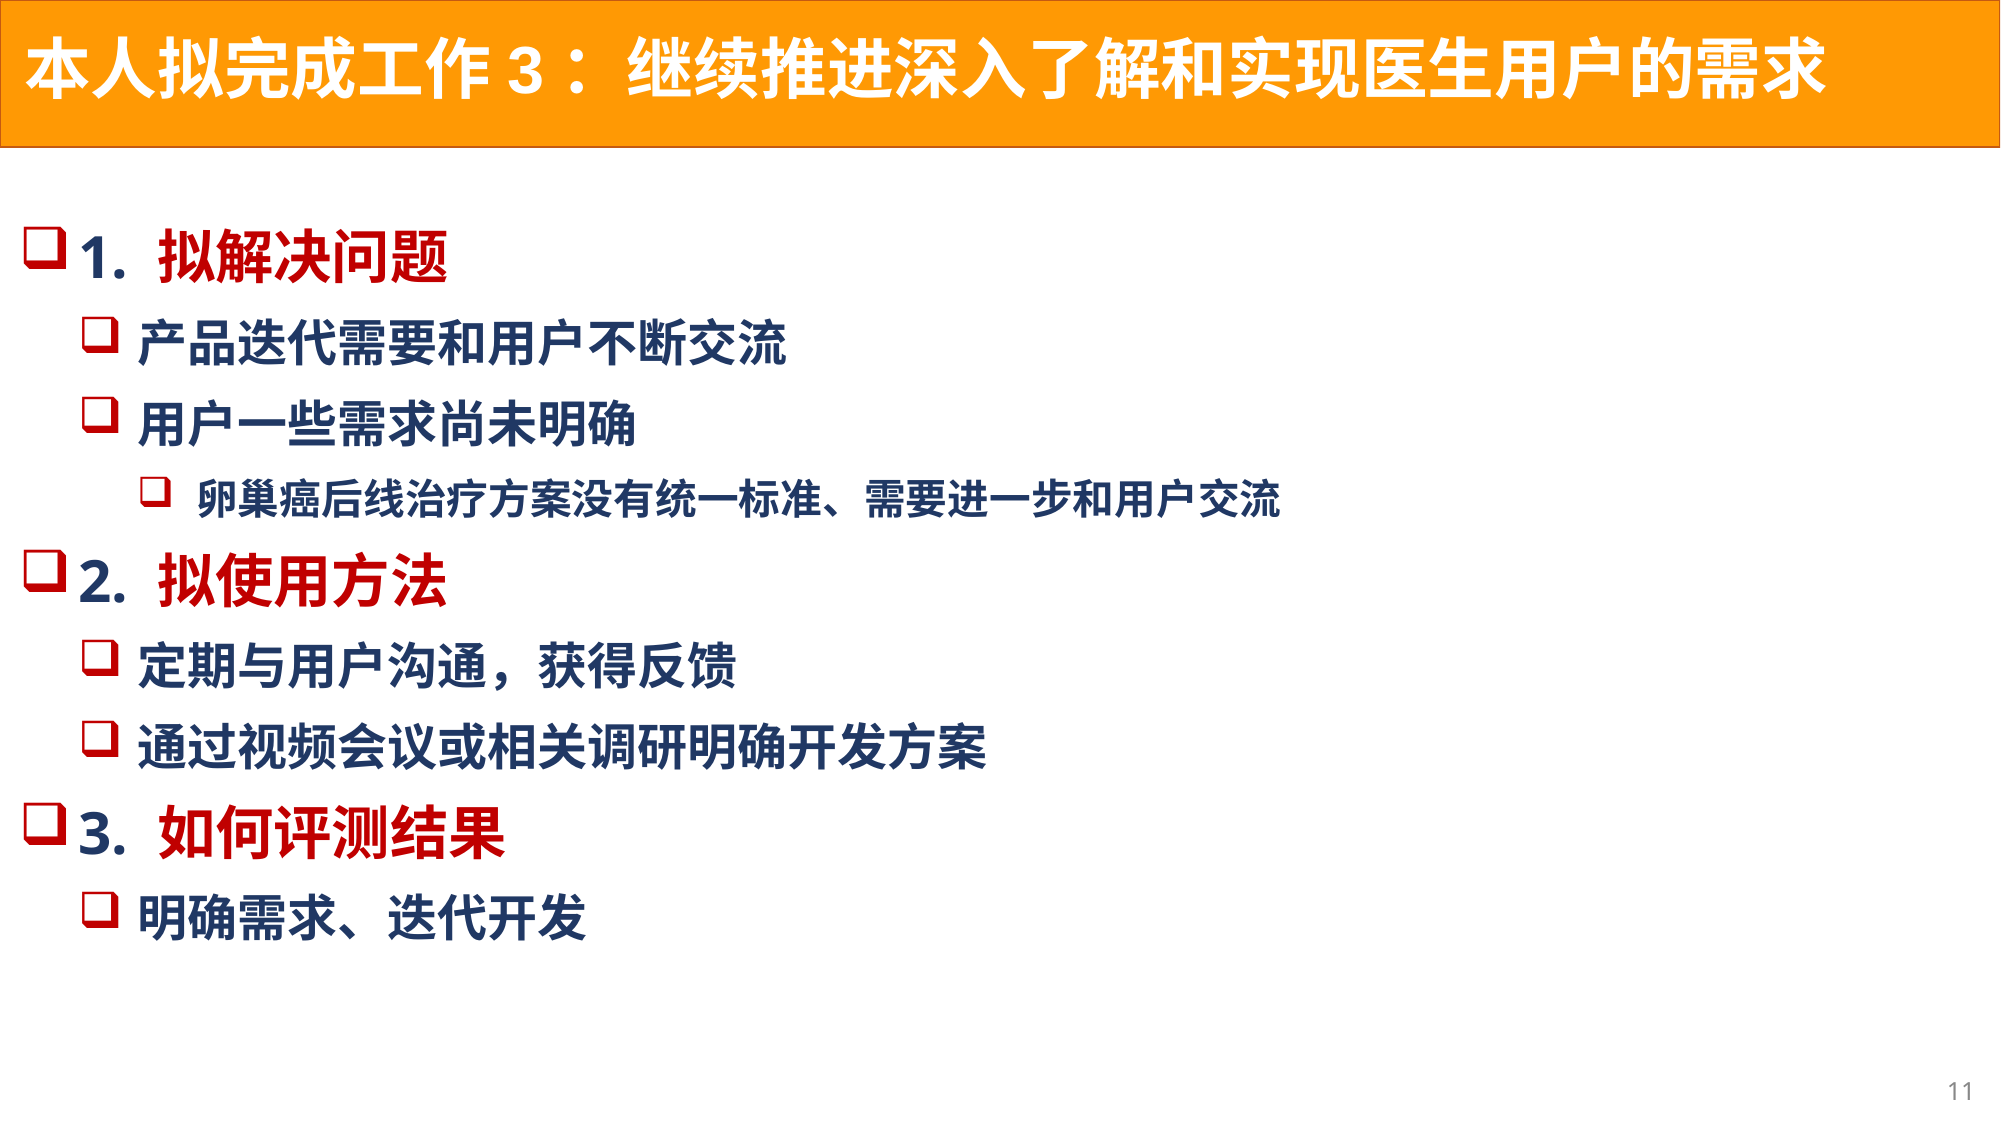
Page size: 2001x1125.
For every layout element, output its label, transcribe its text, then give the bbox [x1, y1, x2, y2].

title 本人拟完成工作3：继续推进深入了解和实现医生用户的需求 [16, 0, 2000, 144]
slide_number 11 [1936, 1069, 1987, 1118]
list 1. 拟解决问题 产品迭代需要和用户不断交流 用户一些需求尚未明确 卵巢癌后线治疗方案没有统一标准、需要进一步和用户交流 2. 拟使用方法 定期与用户沟通，获得反馈 通过视频会议或相关调研明确开发方案 3. 如何评测结果 明确需求、迭代开发 [11, 212, 1986, 1024]
